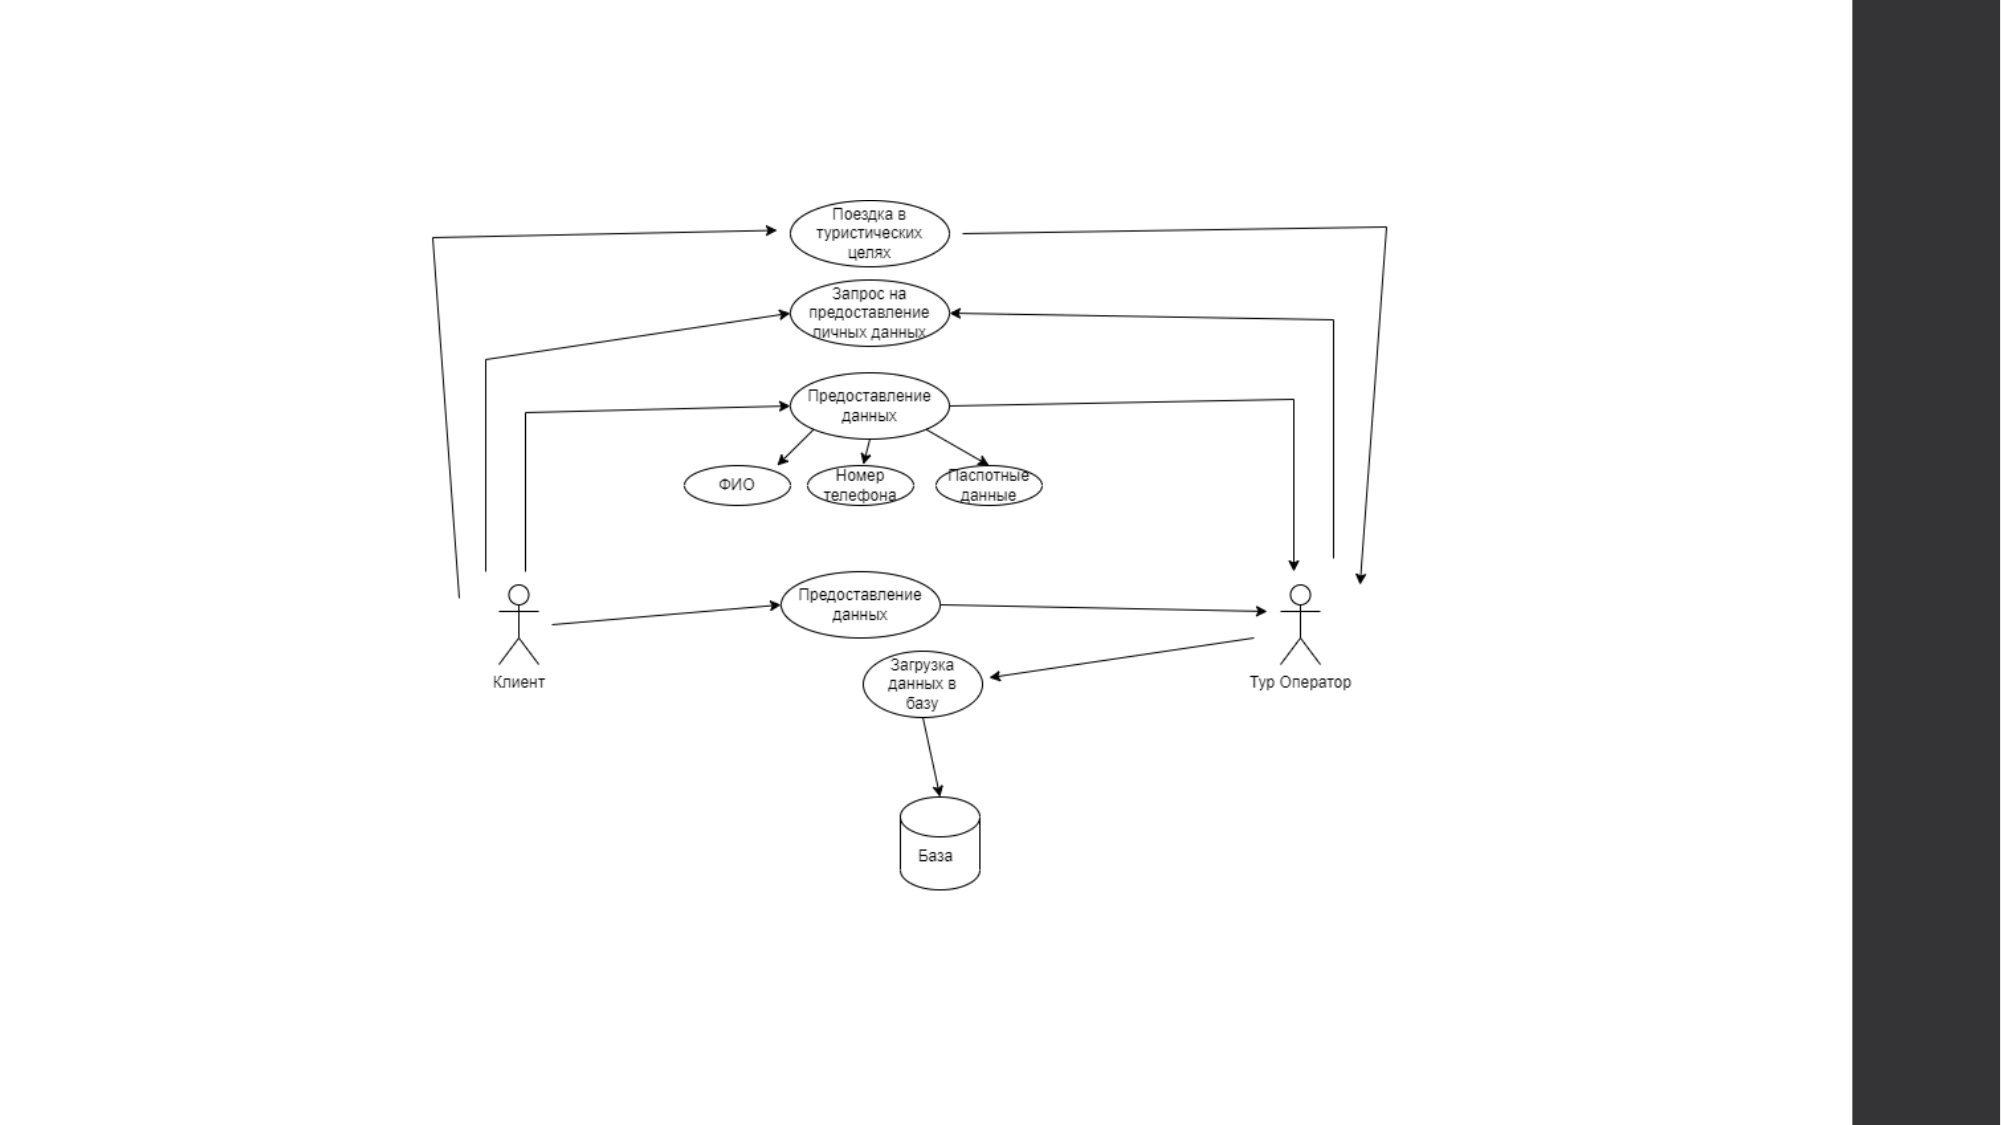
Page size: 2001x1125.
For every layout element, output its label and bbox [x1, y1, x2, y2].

picture [423, 200, 1399, 893]
